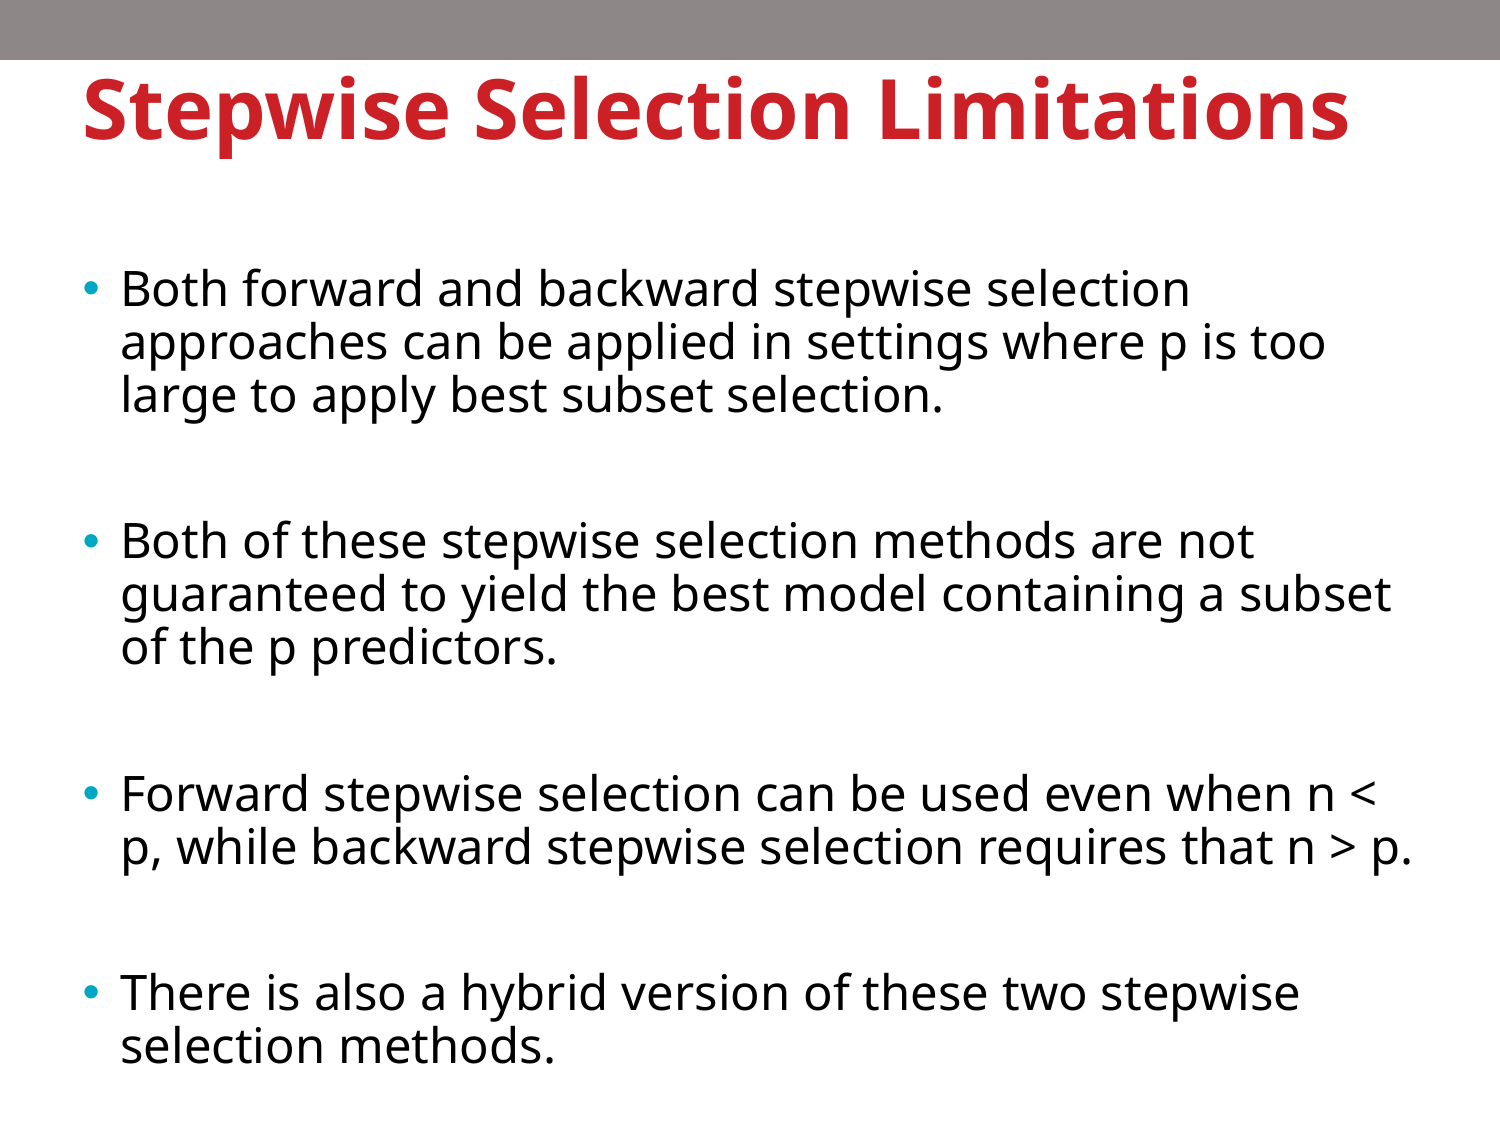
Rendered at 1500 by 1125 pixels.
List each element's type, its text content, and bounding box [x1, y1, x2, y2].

title Stepwise Selection Limitations [75, 59, 1425, 166]
list Both forward and backward stepwise selection approaches can be applied in settings where p is too large to apply best subset selection. Both of these stepwise selection methods are not guaranteed to yield the best model containing a subset of the p predictors. Forward stepwise selection can be used even when n < p, while backward stepwise selection requires that n > p. There is also a hybrid version of these two stepwise selection methods. [75, 256, 1425, 1125]
